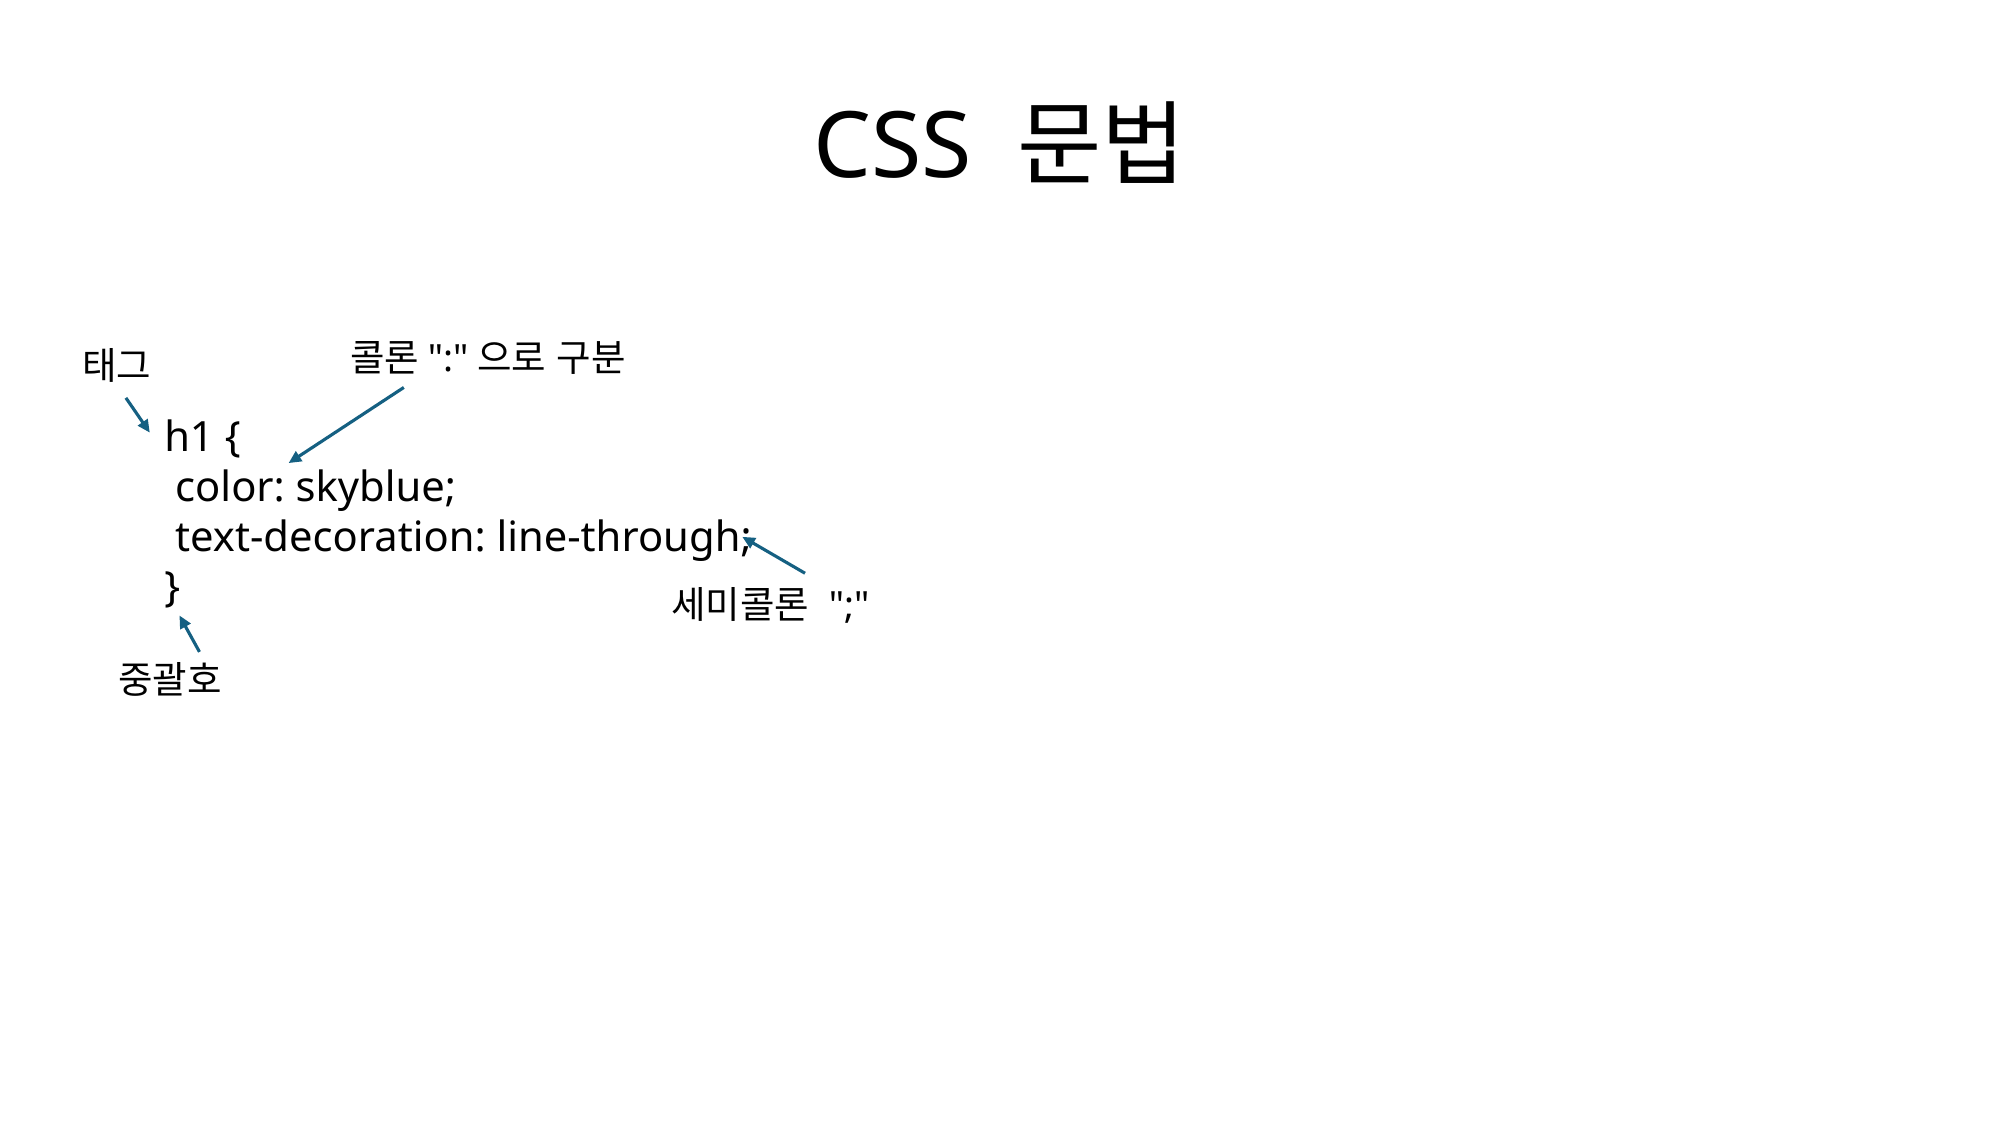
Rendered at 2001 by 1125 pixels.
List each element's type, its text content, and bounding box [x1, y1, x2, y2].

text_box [288, 386, 405, 464]
text_box 콜론":"으로 구분 [335, 326, 689, 387]
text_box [742, 536, 806, 574]
text_box 태그 [67, 334, 220, 394]
text_box 중괄호 [103, 648, 256, 709]
text_box CSS 문법 [403, 78, 1597, 204]
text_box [179, 615, 201, 653]
text_box 세미콜론 ";" [656, 573, 954, 633]
text_box h1 { color: skyblue; text-decoration: line-through; } [149, 402, 1630, 617]
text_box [125, 397, 151, 433]
